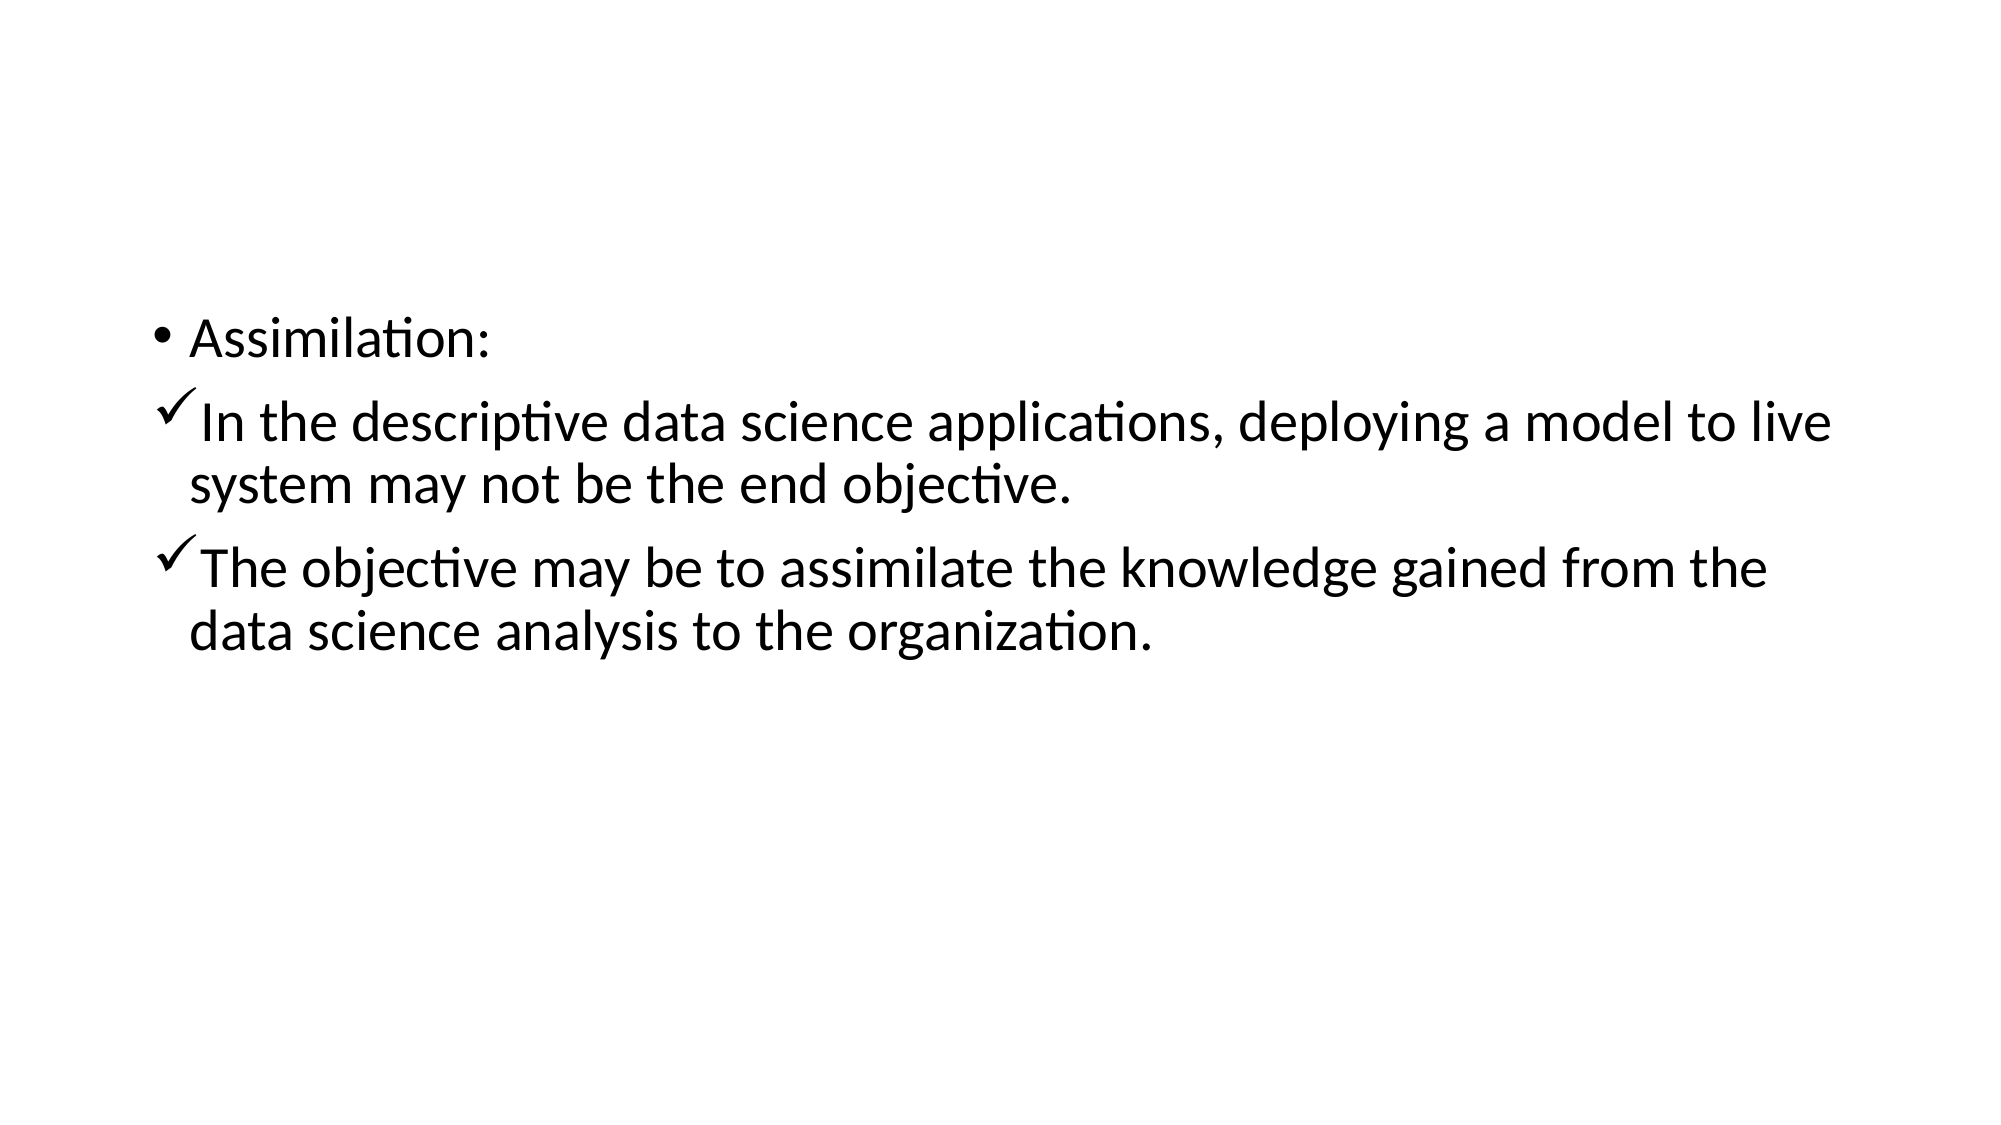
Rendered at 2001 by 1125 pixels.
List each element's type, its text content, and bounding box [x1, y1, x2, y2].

list Assimilation: In the descriptive data science applications, deploying a model to live system may not be the end objective. The objective may be to assimilate the knowledge gained from the data science analysis to the organization. [137, 299, 1863, 1014]
